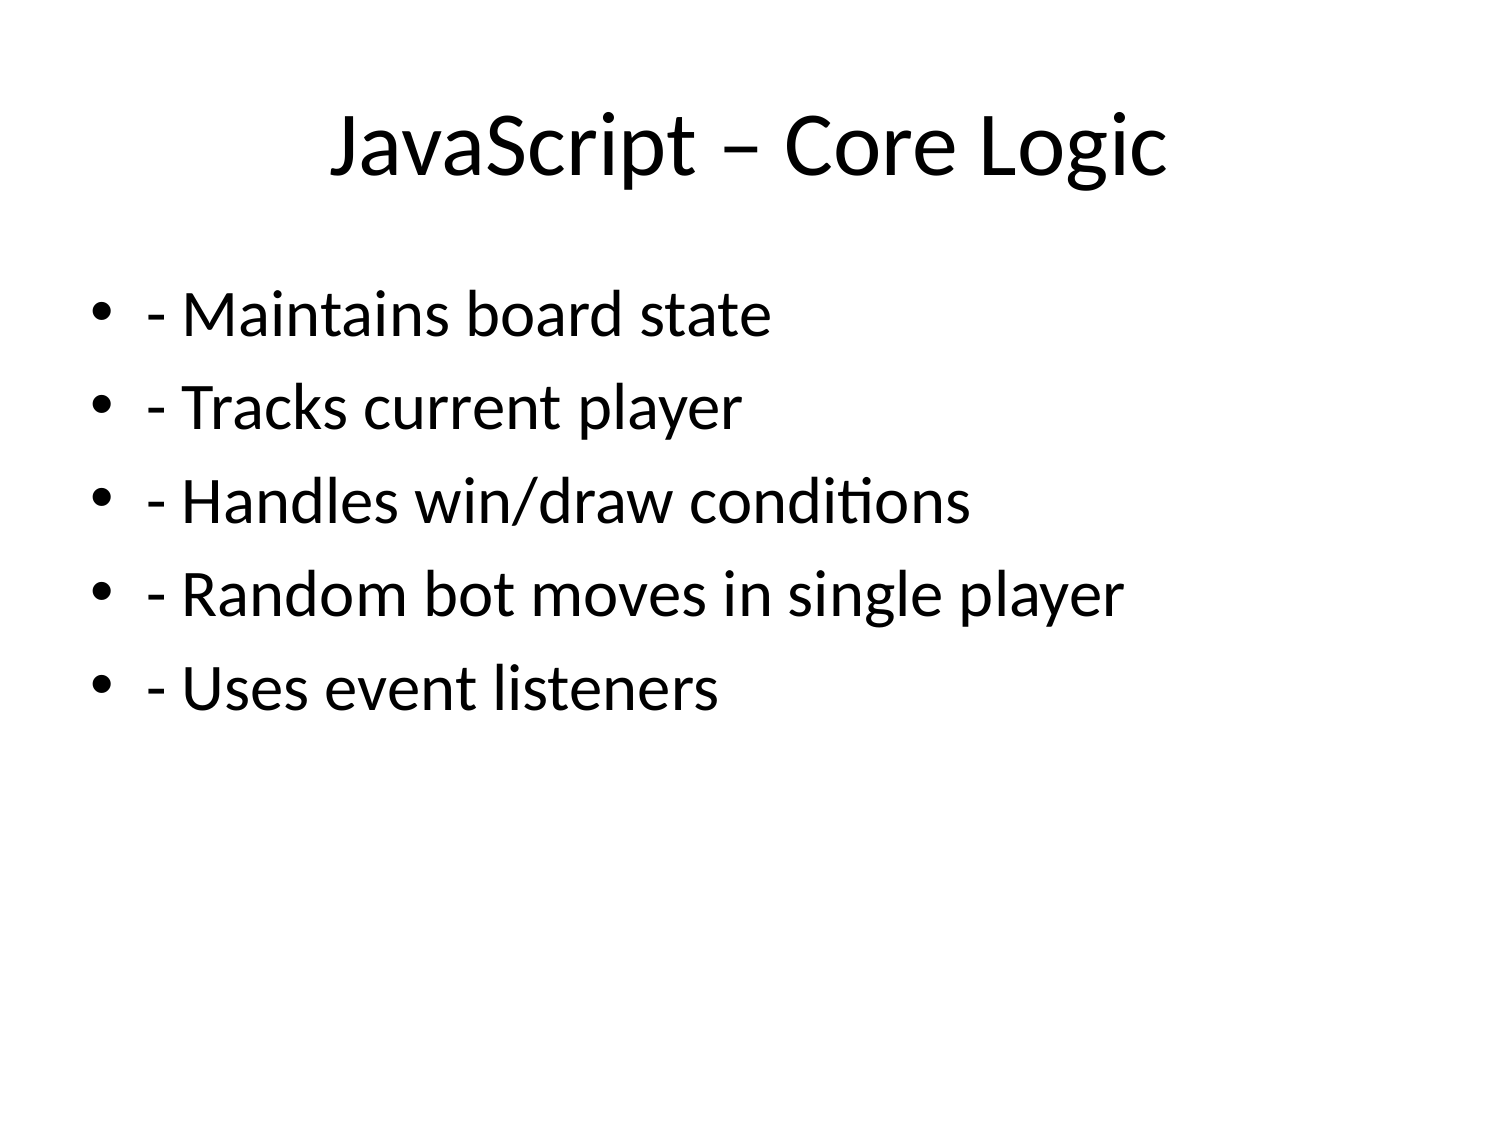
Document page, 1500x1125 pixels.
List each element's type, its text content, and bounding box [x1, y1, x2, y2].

list - Maintains board state - Tracks current player - Handles win/draw conditions - Random bot moves in single player - Uses event listeners [75, 262, 1425, 1005]
title JavaScript – Core Logic [75, 45, 1425, 233]
